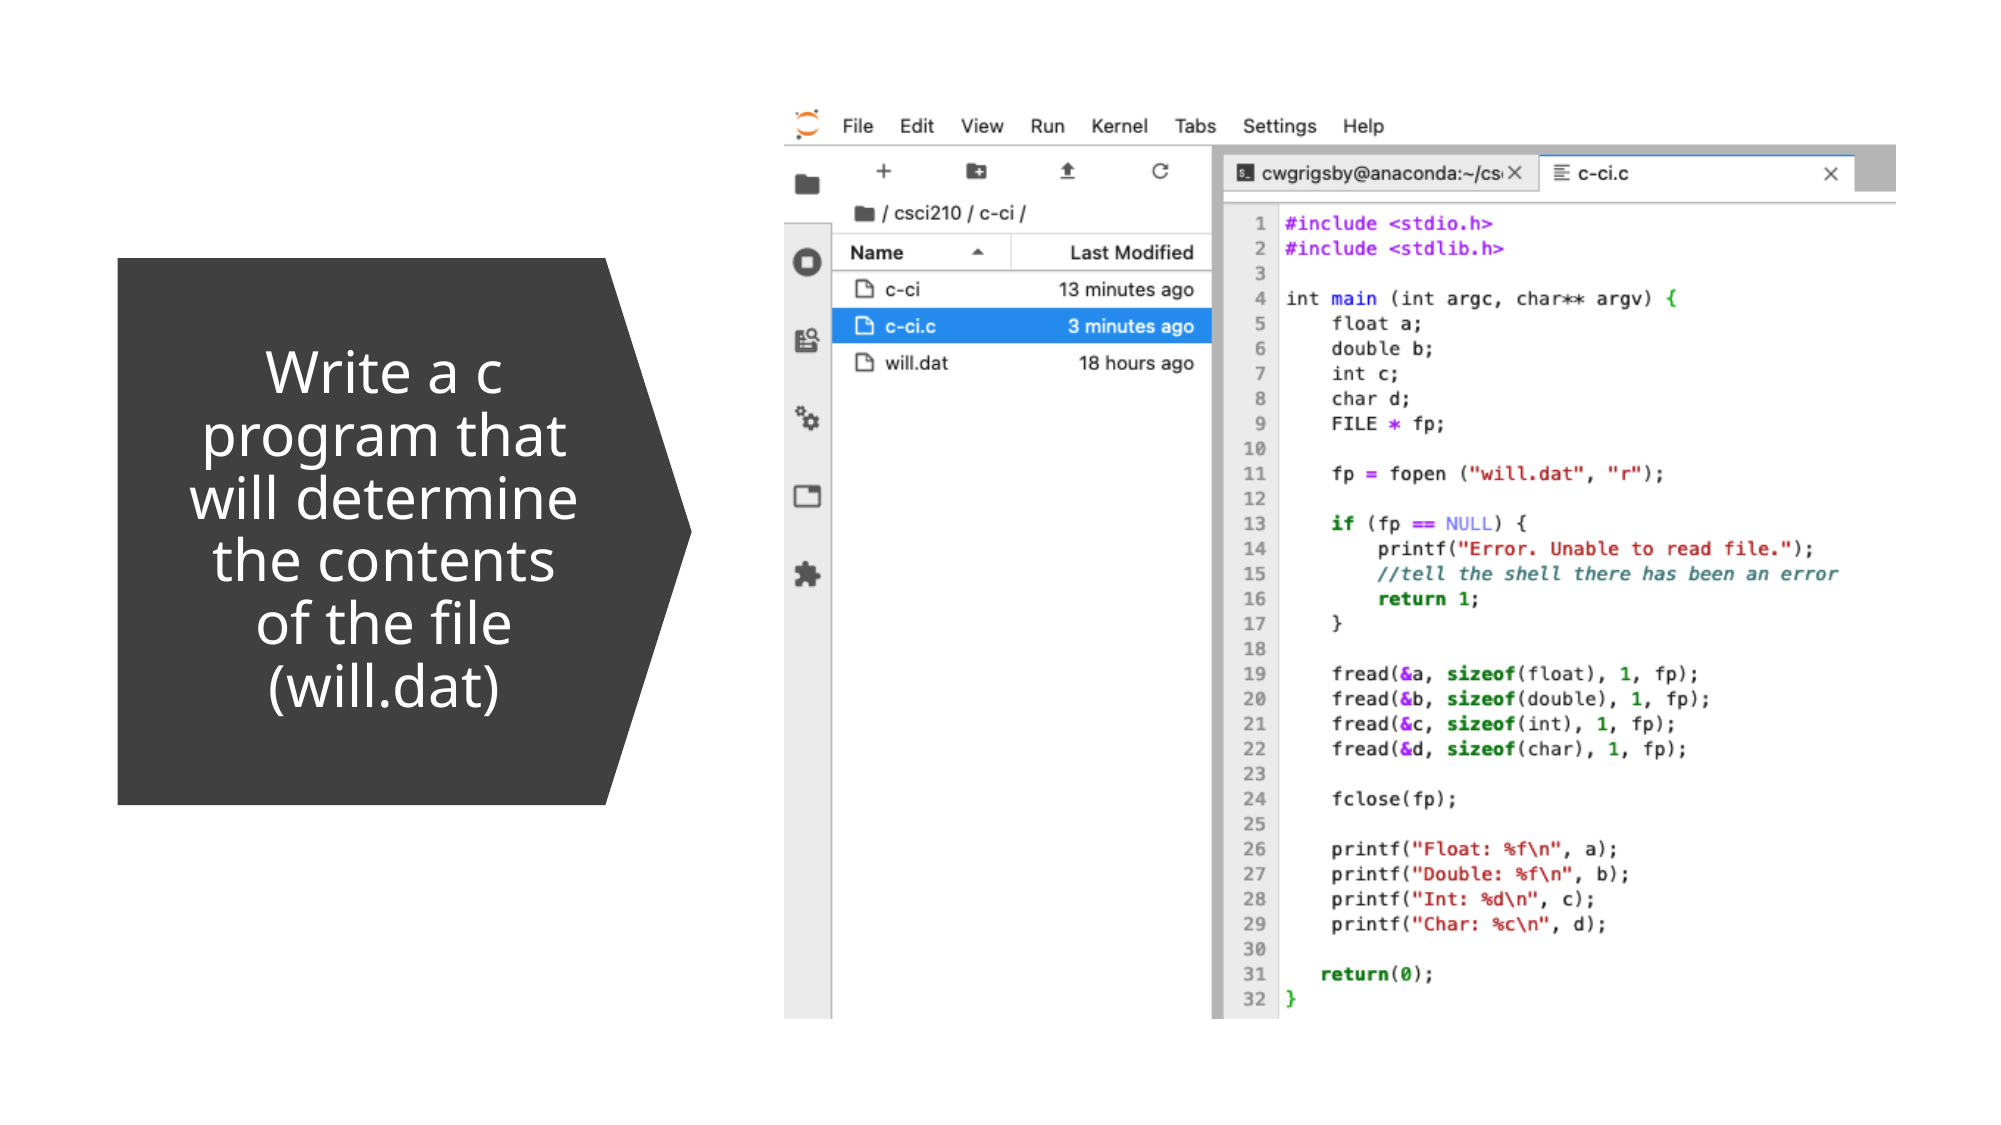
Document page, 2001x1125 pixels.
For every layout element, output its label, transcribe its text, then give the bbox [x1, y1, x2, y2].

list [784, 105, 1896, 1020]
text_box [116, 257, 693, 807]
title Write a c program that will determine the contents of the file (will.dat) [168, 322, 601, 741]
